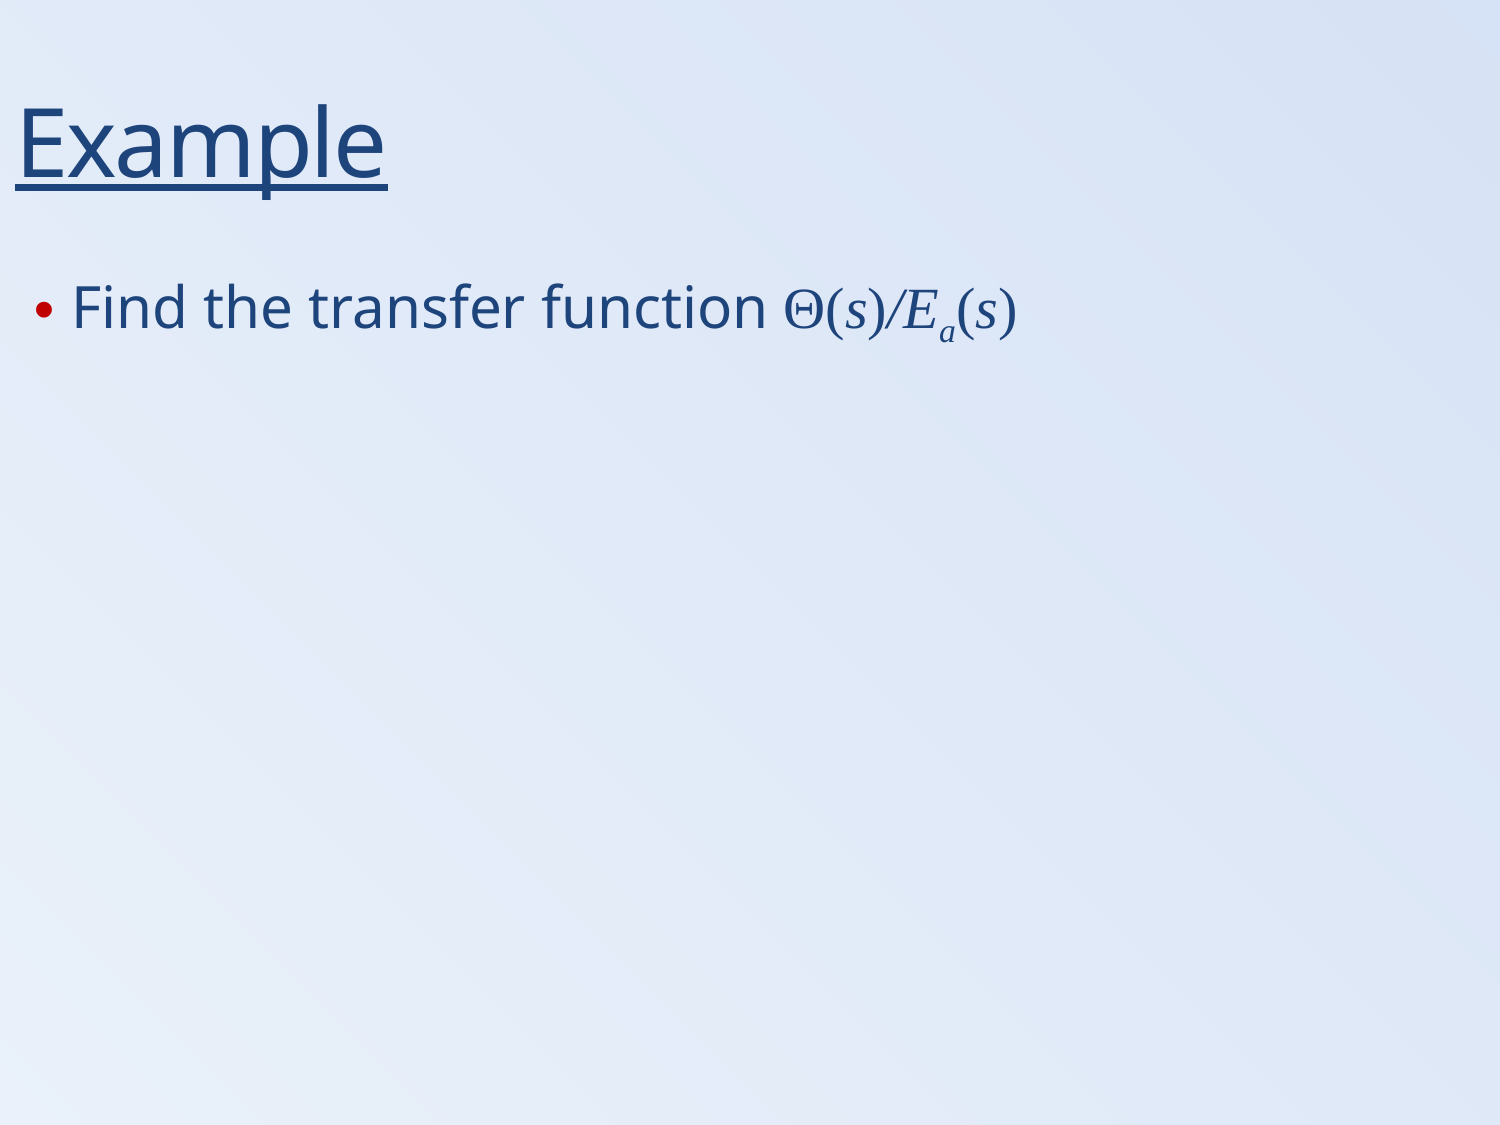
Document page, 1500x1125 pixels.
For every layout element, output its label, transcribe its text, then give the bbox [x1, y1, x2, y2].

title Example [0, 45, 1250, 233]
list Find the transfer function Θ(s)/Ea(s) [0, 262, 1250, 1050]
